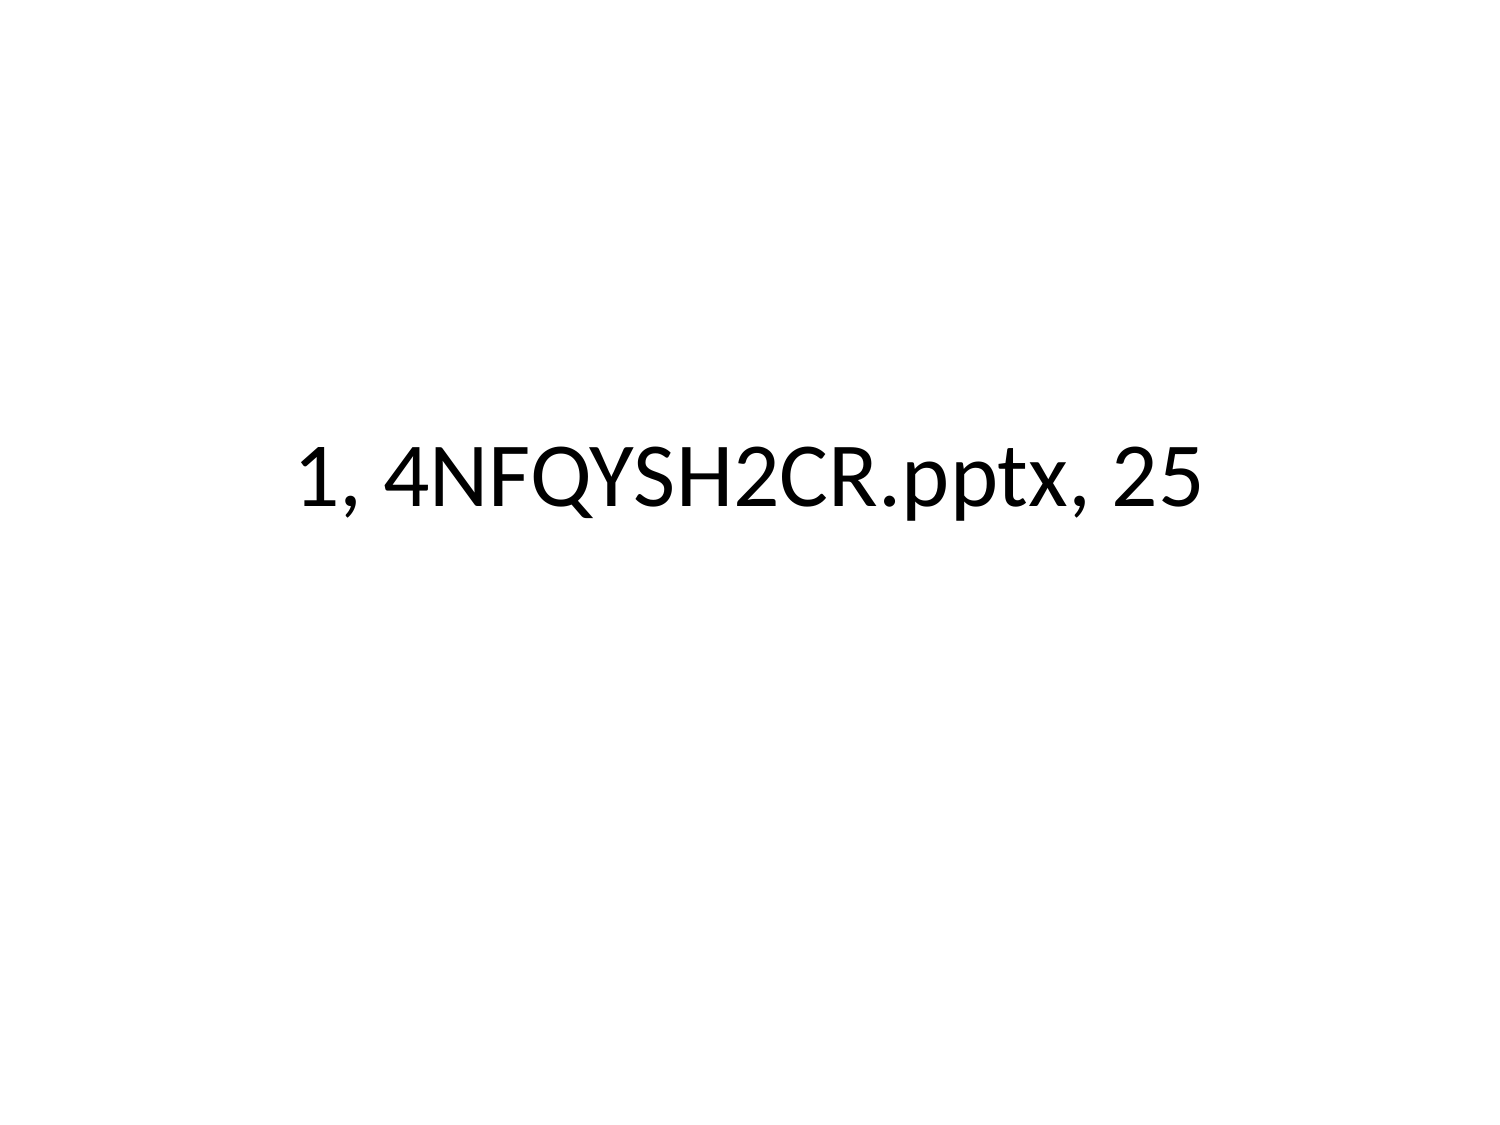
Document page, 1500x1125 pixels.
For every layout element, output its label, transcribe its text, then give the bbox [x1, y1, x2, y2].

title 1, 4NFQYSH2CR.pptx, 25 [112, 349, 1388, 591]
